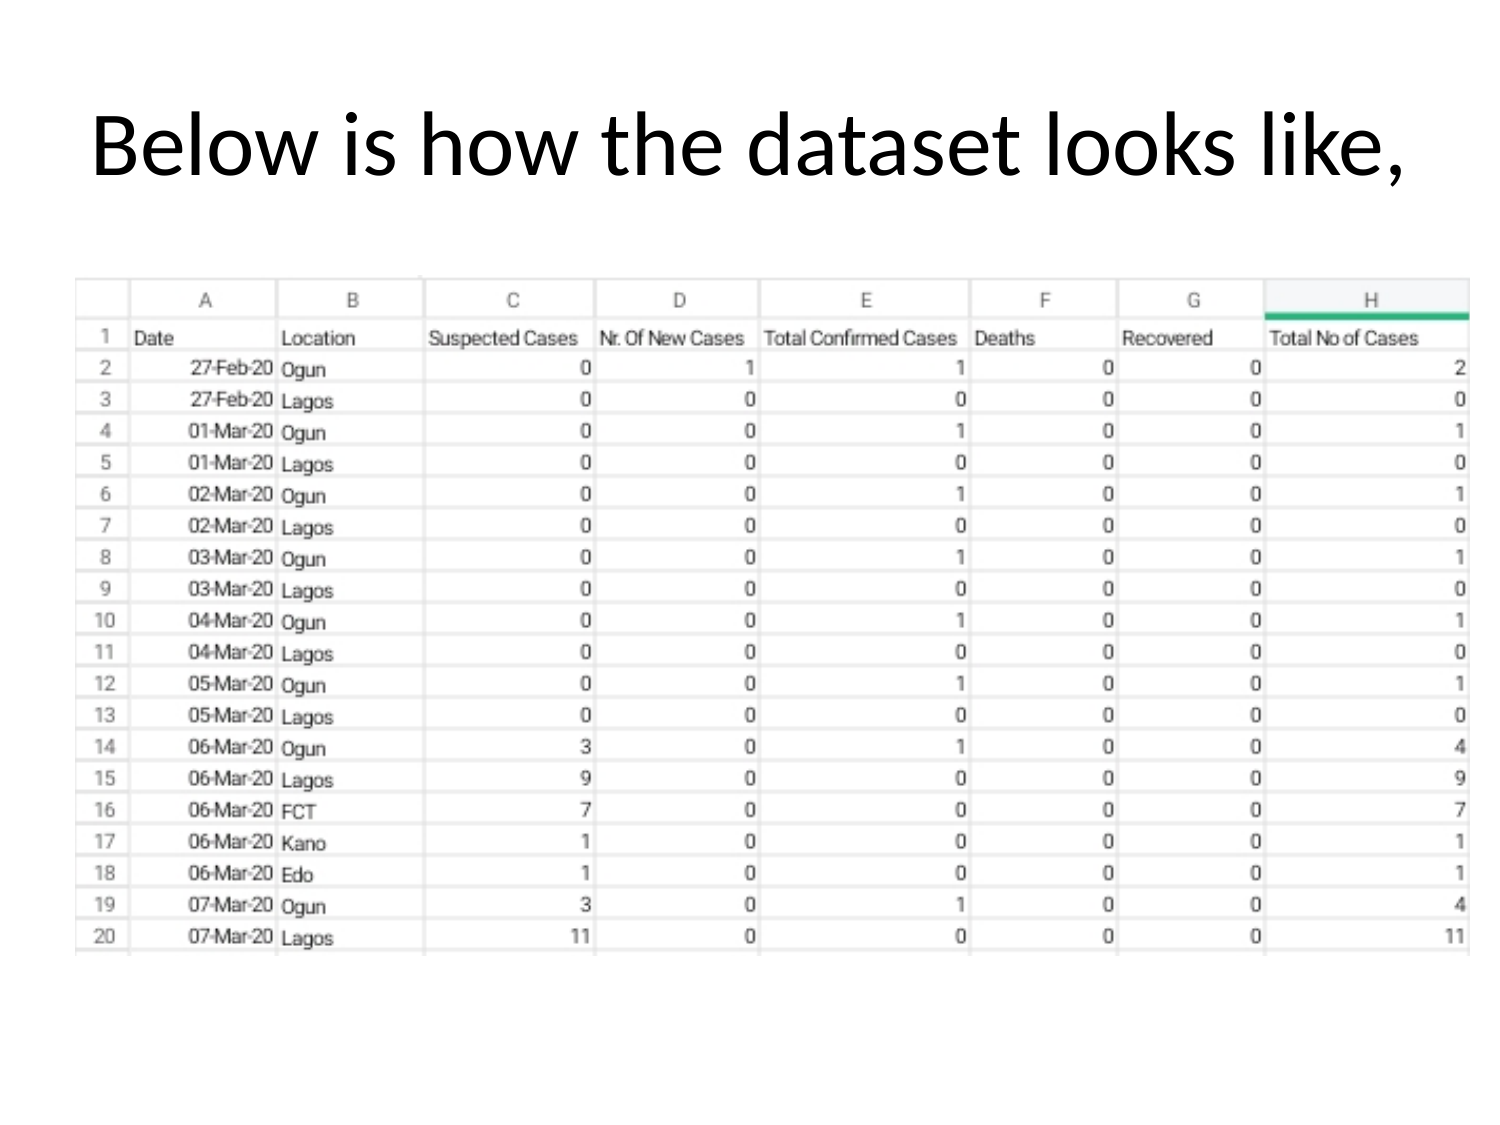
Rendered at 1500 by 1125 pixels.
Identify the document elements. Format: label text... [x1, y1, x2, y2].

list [74, 274, 1471, 956]
title Below is how the dataset looks like, [75, 45, 1425, 233]
